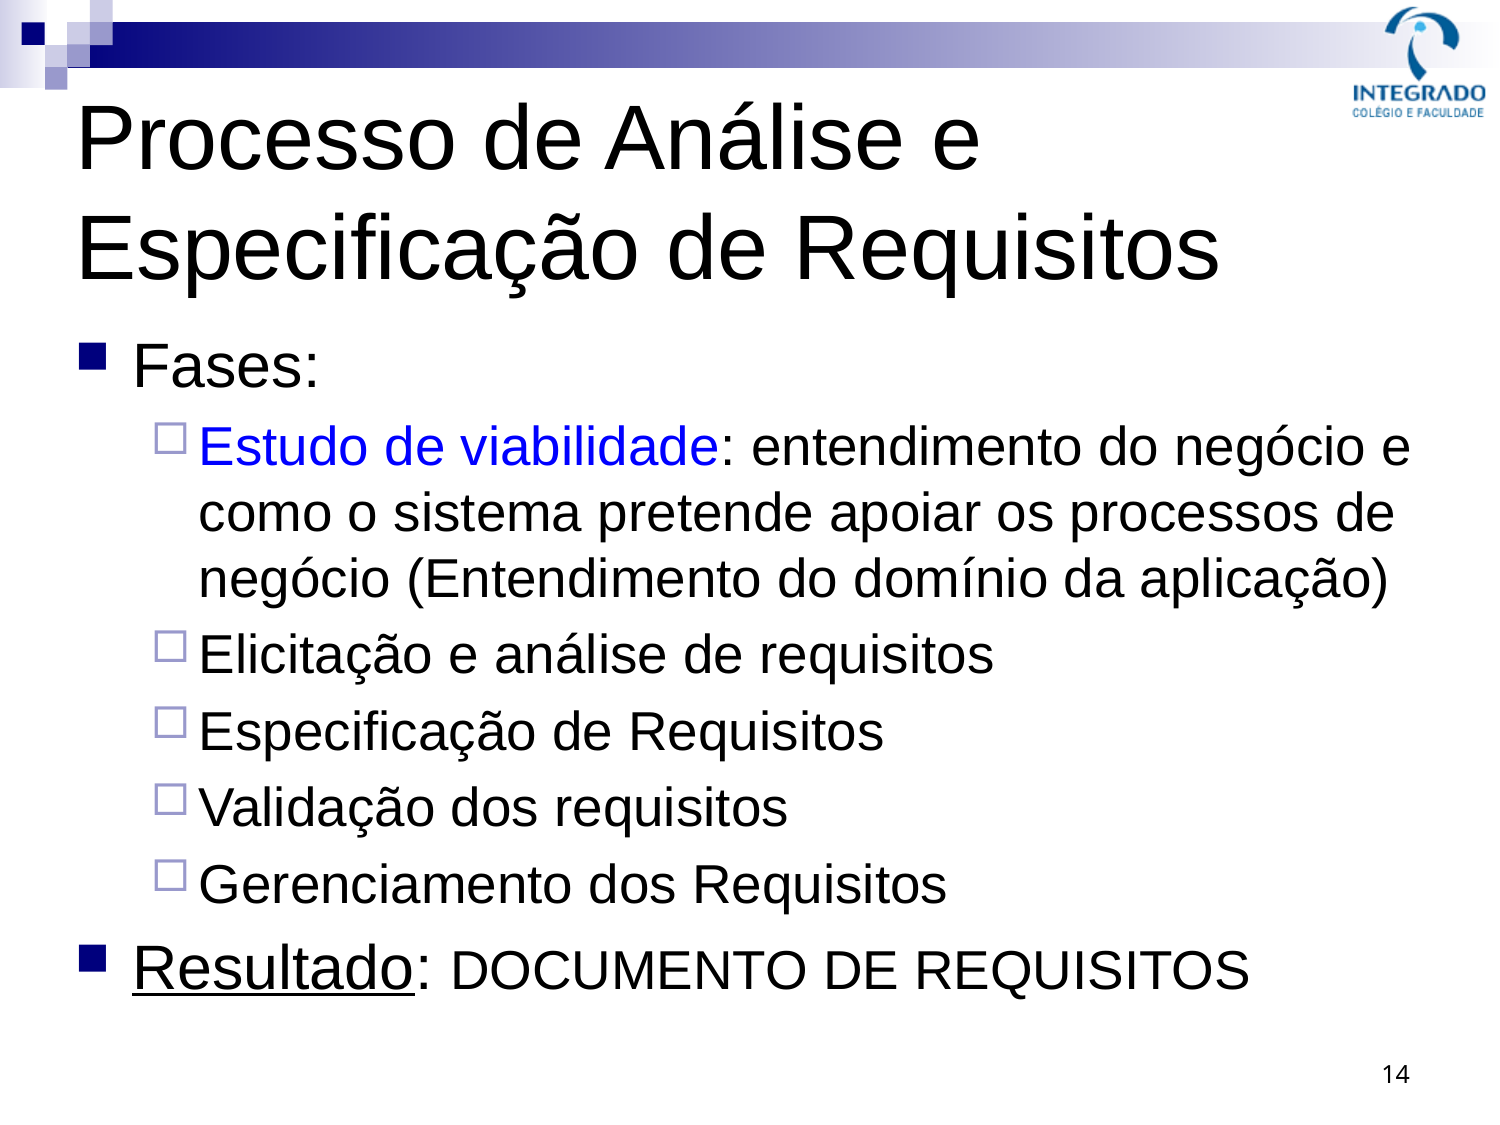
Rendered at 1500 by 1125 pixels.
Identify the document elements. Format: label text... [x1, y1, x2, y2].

list Fases: Estudo de viabilidade: entendimento do negócio e como o sistema pretende apoiar os processos de negócio (Entendimento do domínio da aplicação) Elicitação e análise de requisitos Especificação de Requisitos Validação dos requisitos Gerenciamento dos Requisitos Resultado: DOCUMENTO DE REQUISITOS [75, 324, 1425, 1059]
title Processo de Análise e Especificação de Requisitos [75, 77, 1425, 298]
picture [1343, 0, 1500, 127]
slide_number 14 [1074, 1024, 1426, 1101]
